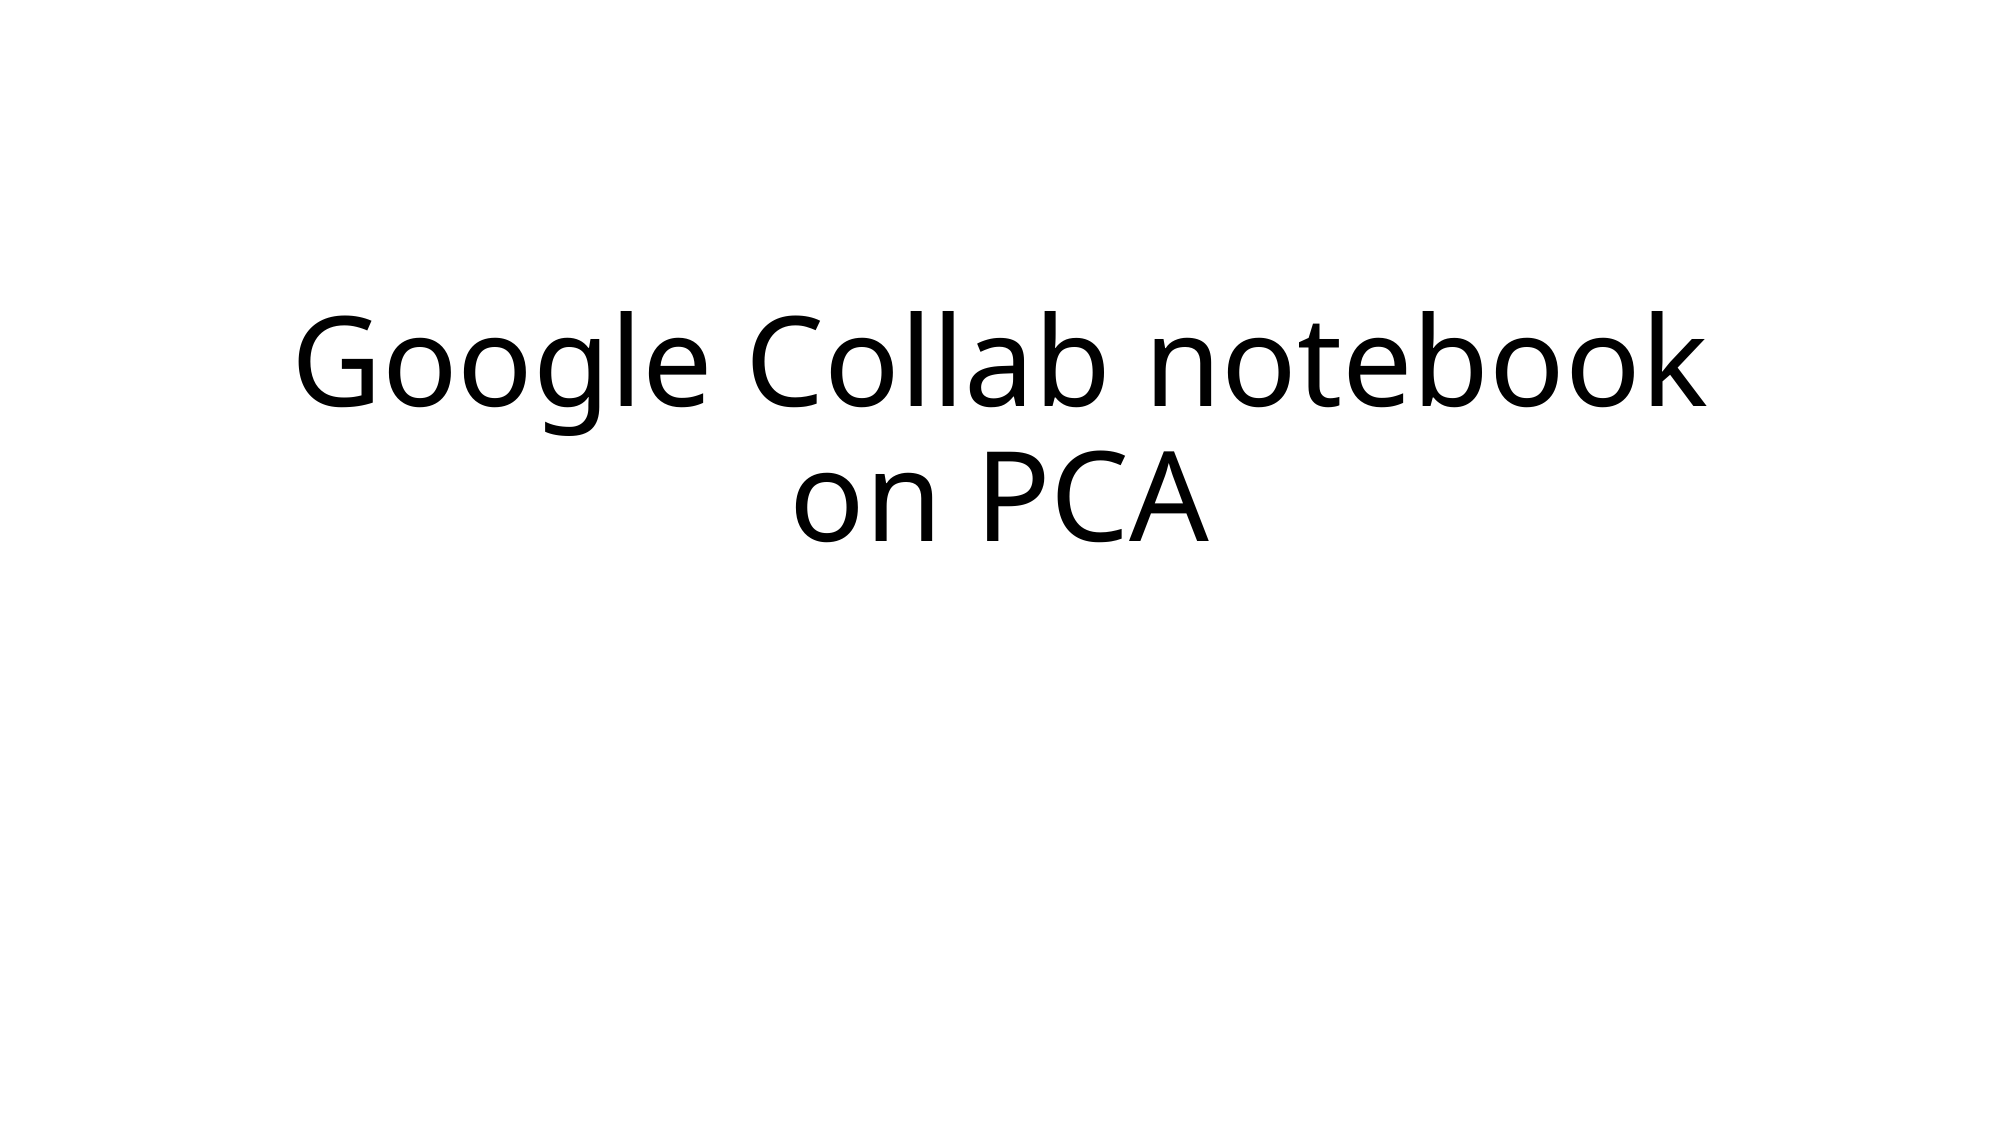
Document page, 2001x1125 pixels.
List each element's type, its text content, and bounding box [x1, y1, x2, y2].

title Google Collab notebook on PCA [249, 184, 1750, 576]
